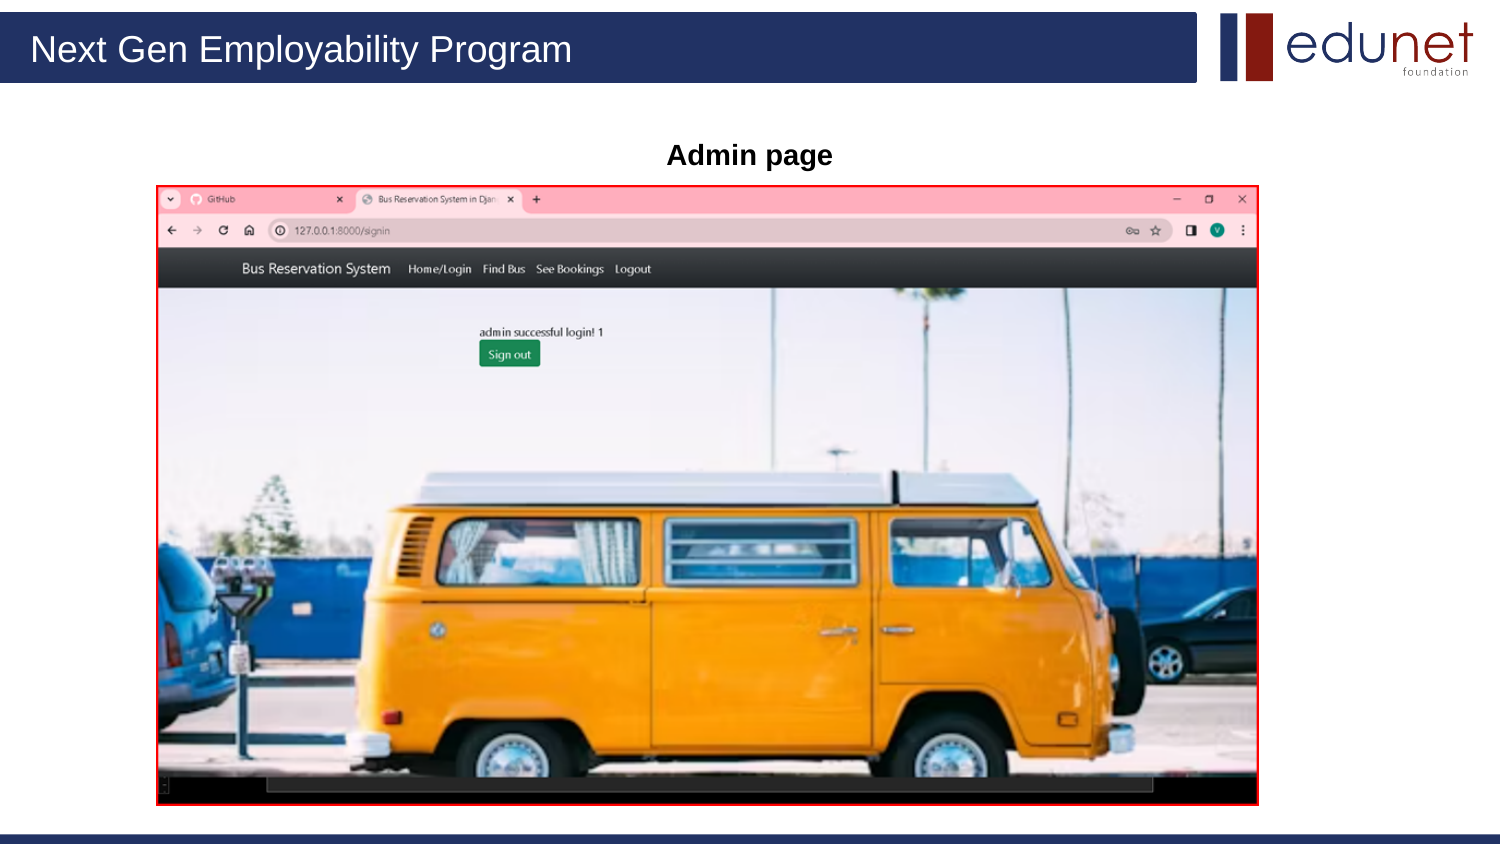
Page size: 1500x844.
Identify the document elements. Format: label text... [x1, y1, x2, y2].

picture [156, 185, 1259, 807]
picture [1279, 14, 1482, 83]
title Admin page [103, 98, 1397, 208]
